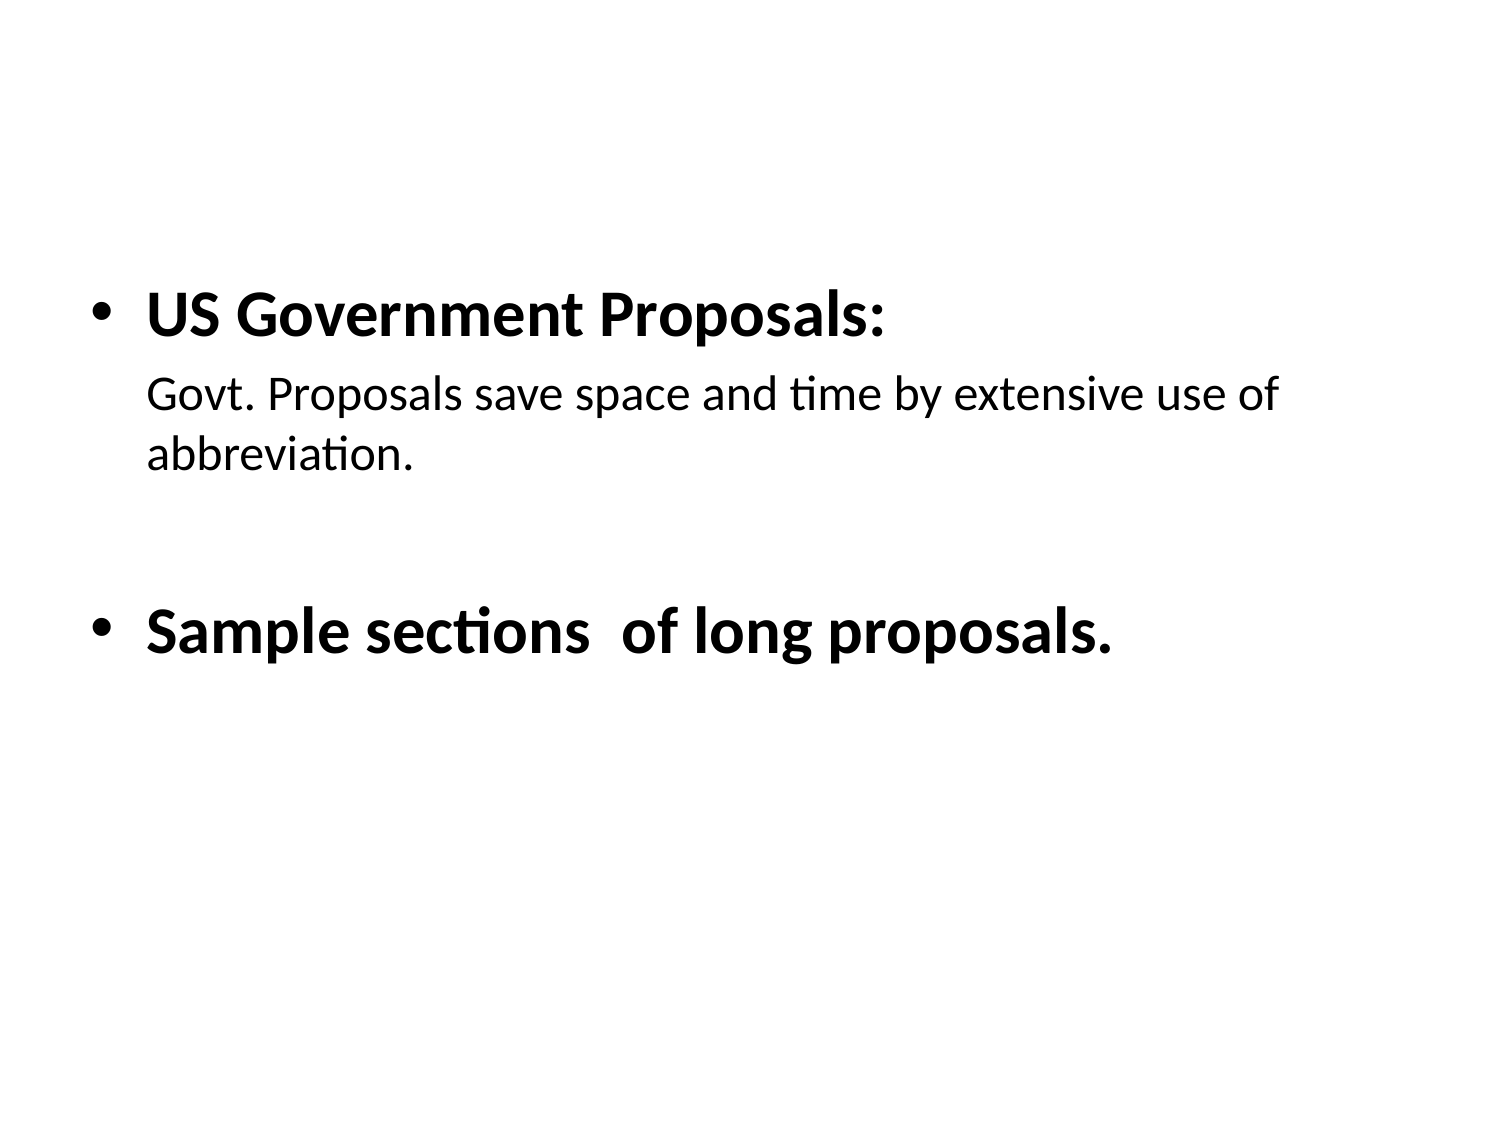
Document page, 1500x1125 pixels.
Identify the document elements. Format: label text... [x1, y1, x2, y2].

list US Government Proposals: Govt. Proposals save space and time by extensive use of abbreviation. Sample sections of long proposals. [75, 262, 1425, 1005]
